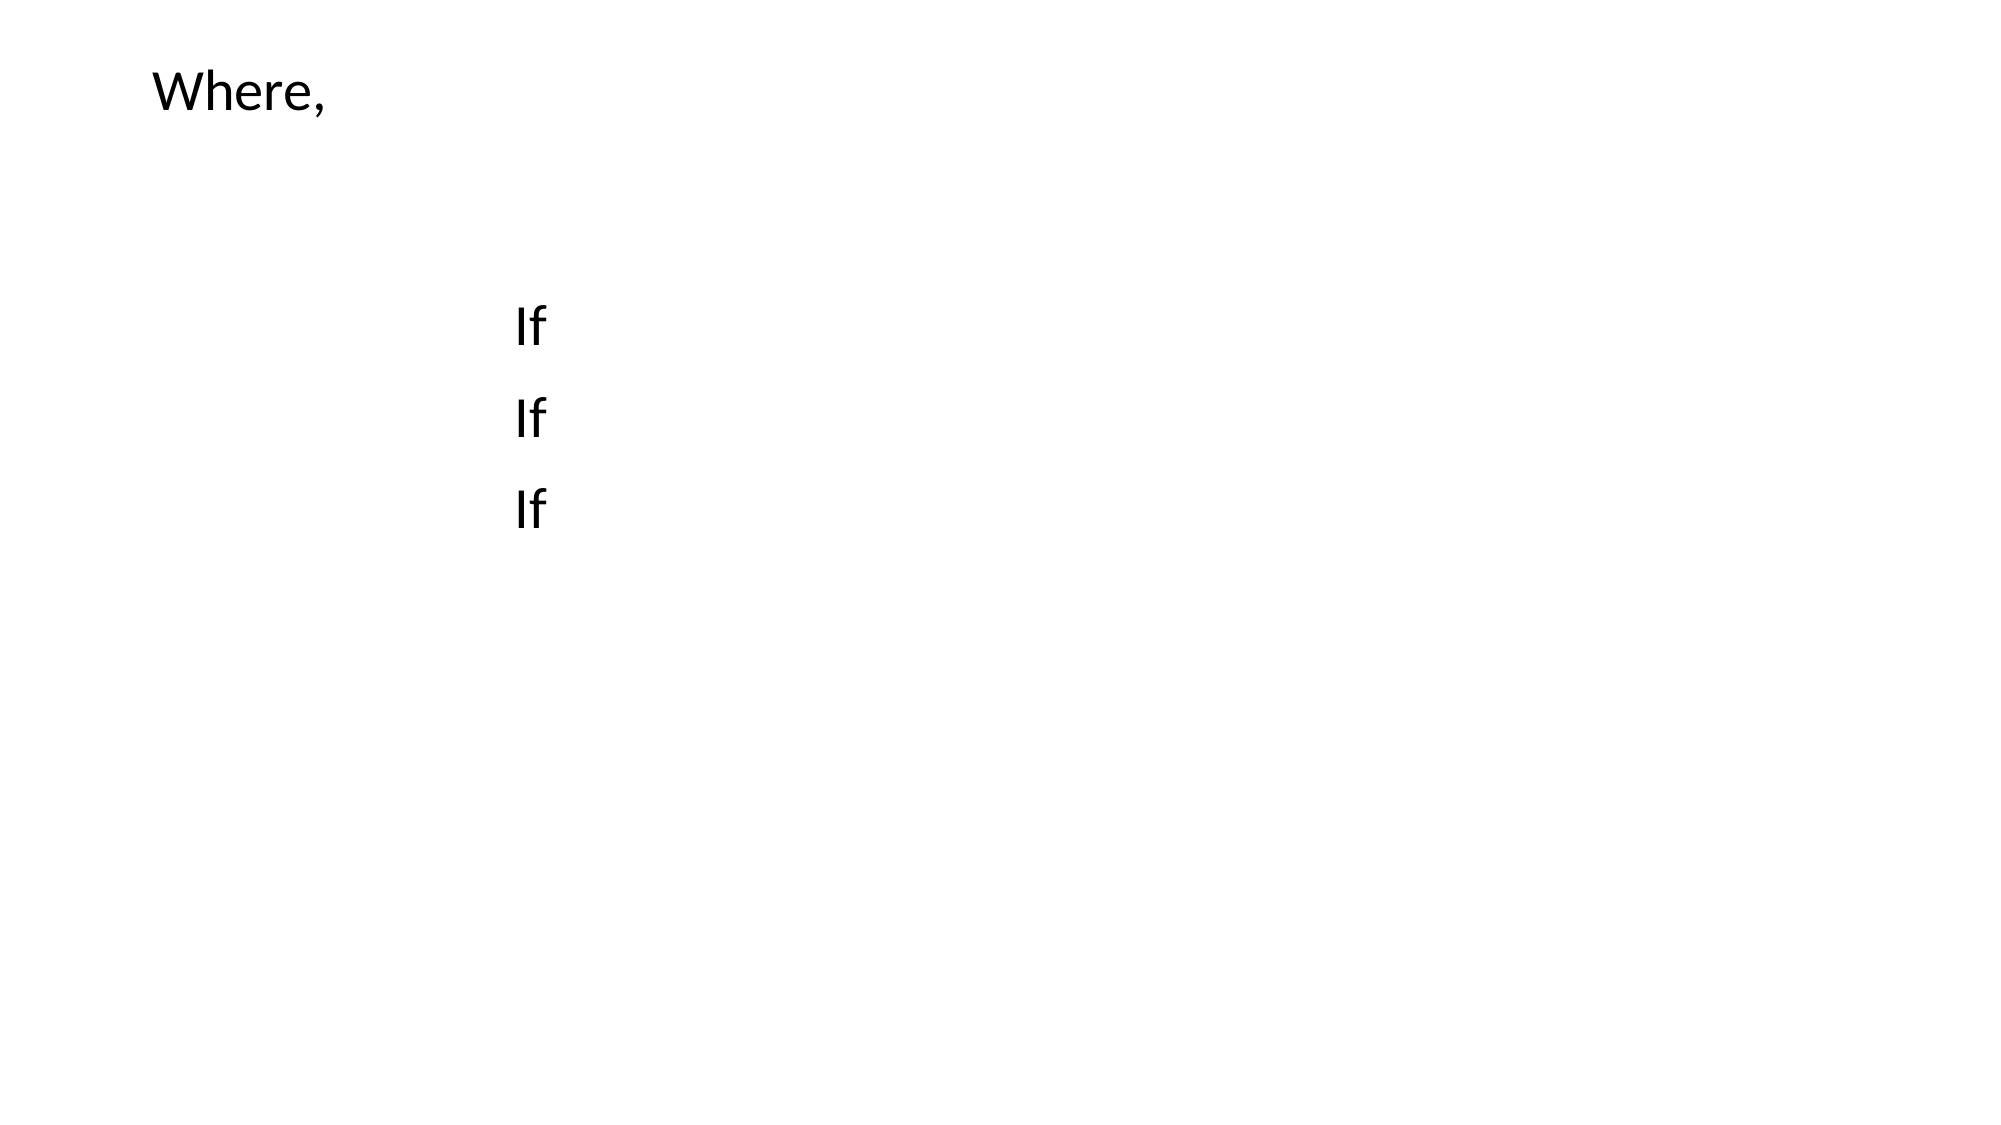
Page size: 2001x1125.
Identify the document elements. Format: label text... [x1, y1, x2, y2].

list Where, [137, 52, 1863, 1014]
